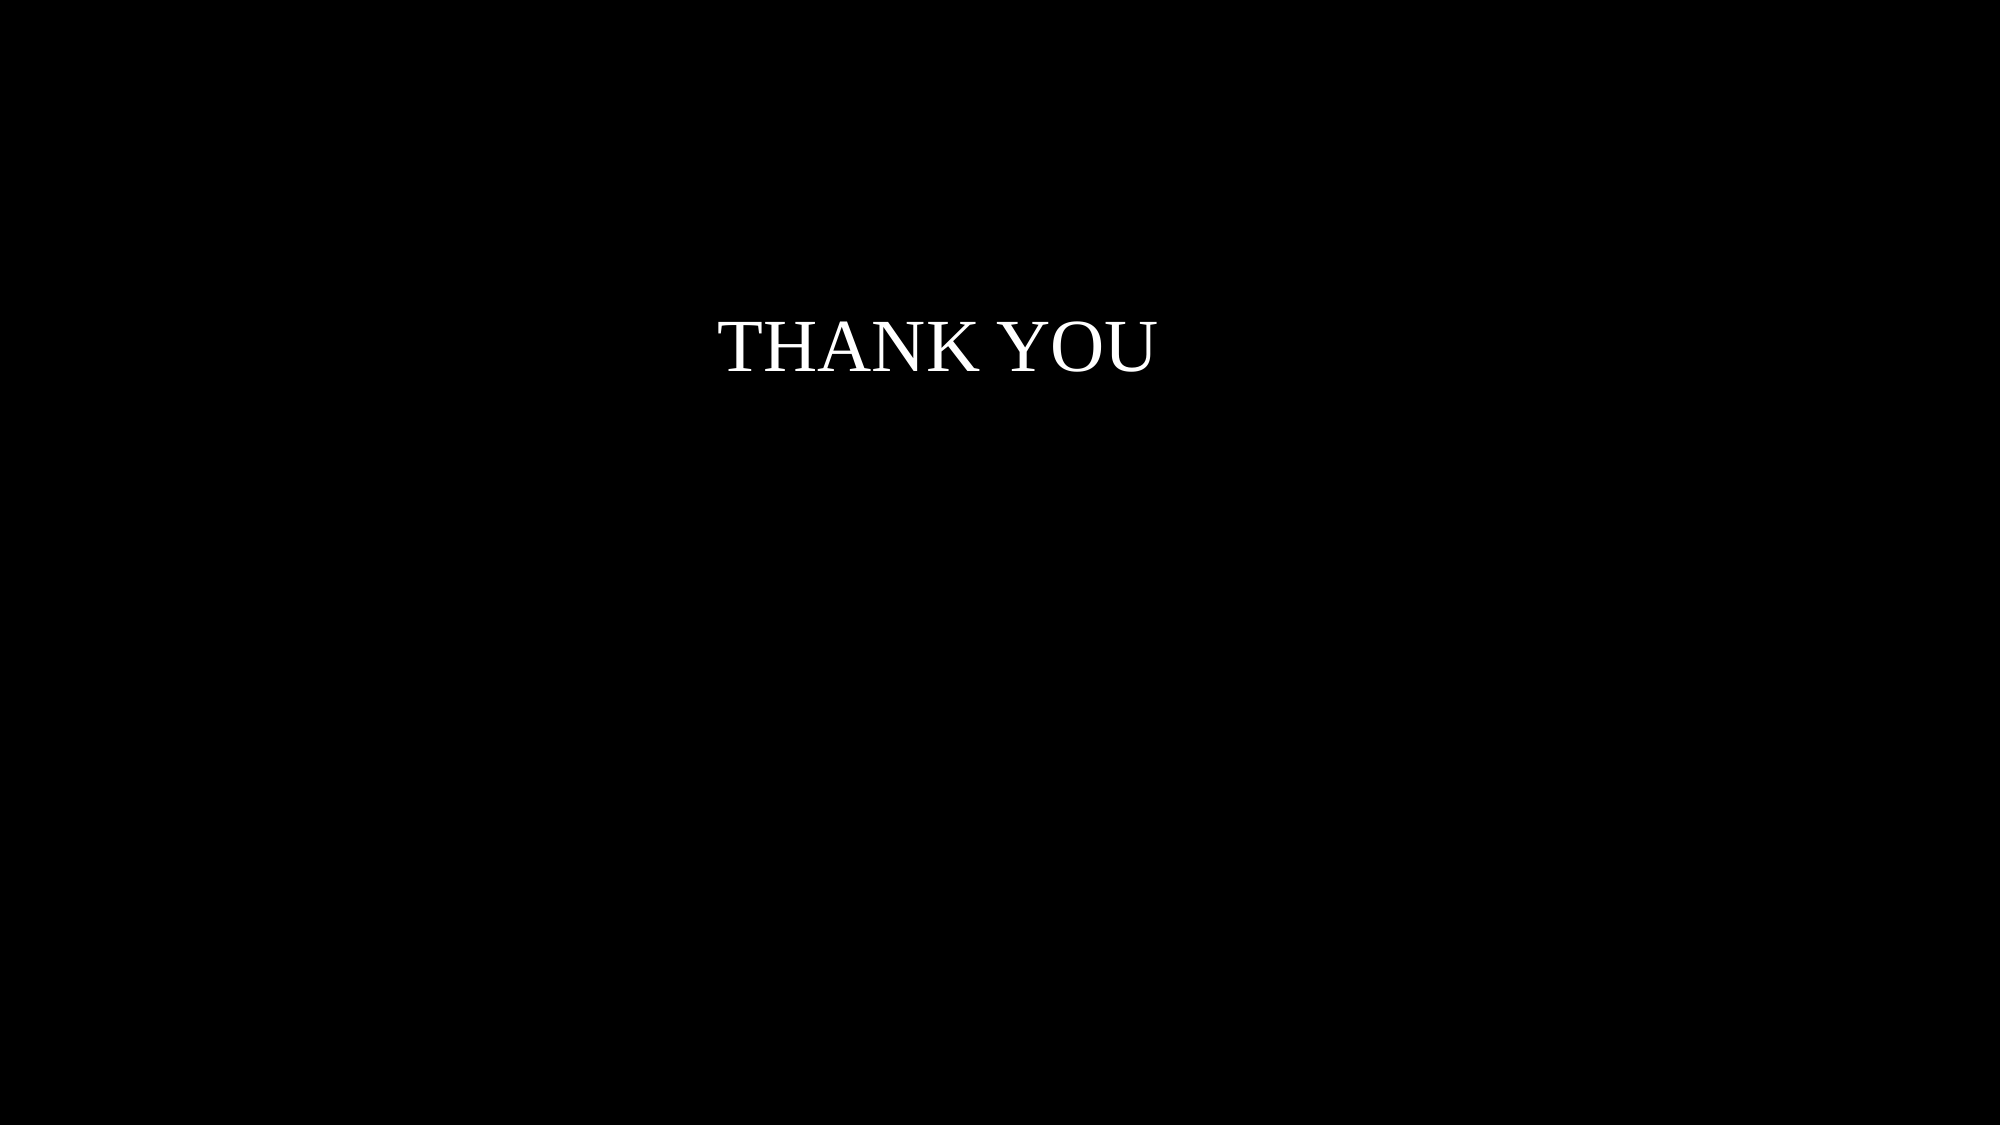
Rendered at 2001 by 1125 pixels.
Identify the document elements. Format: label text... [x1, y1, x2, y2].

list THANK YOU [137, 299, 1863, 1014]
